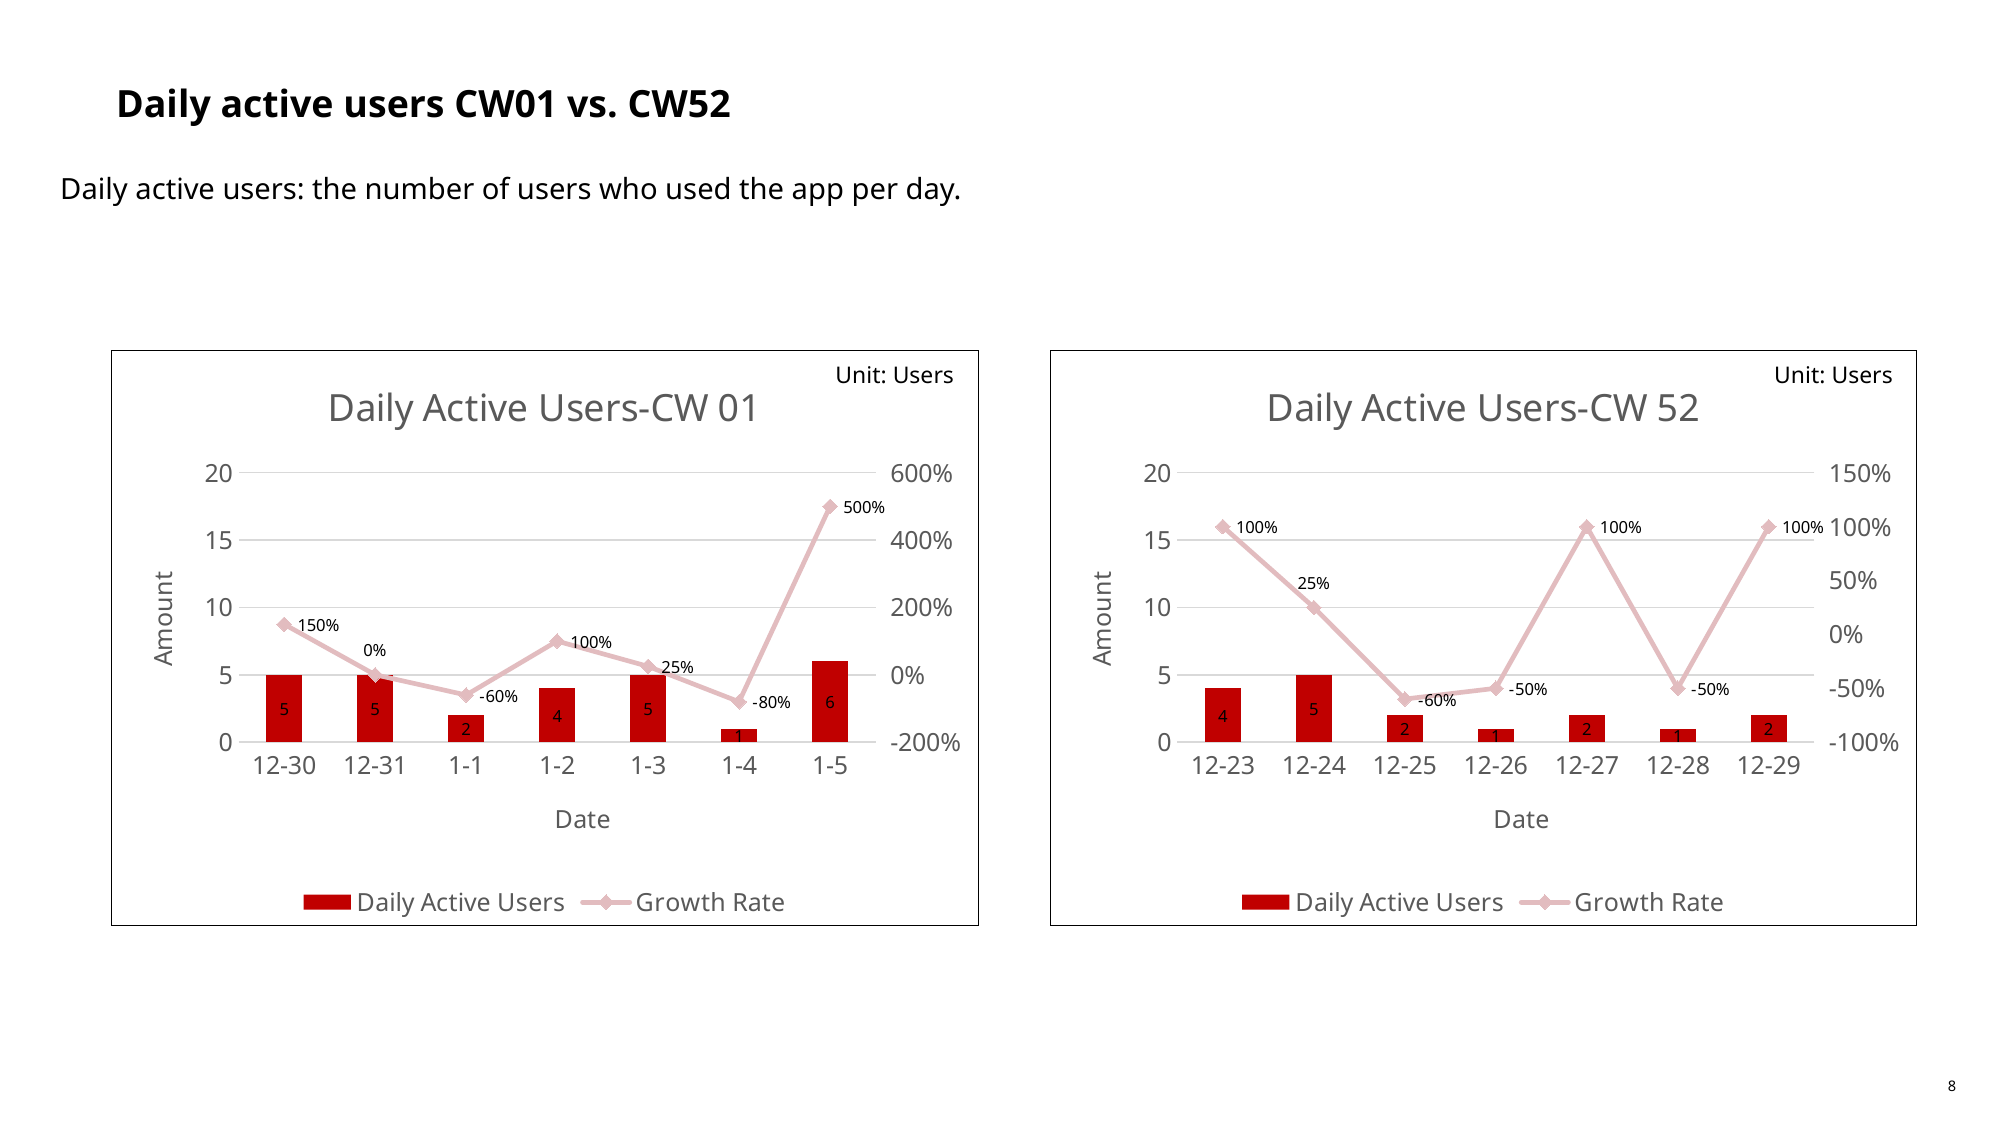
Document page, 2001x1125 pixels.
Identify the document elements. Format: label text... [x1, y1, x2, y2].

title Daily active users CW01 vs. CW52 [115, 75, 1977, 176]
chart [1049, 350, 1918, 926]
chart [111, 350, 979, 926]
text_box Daily active users: the number of users who used the app per day. [60, 166, 963, 205]
